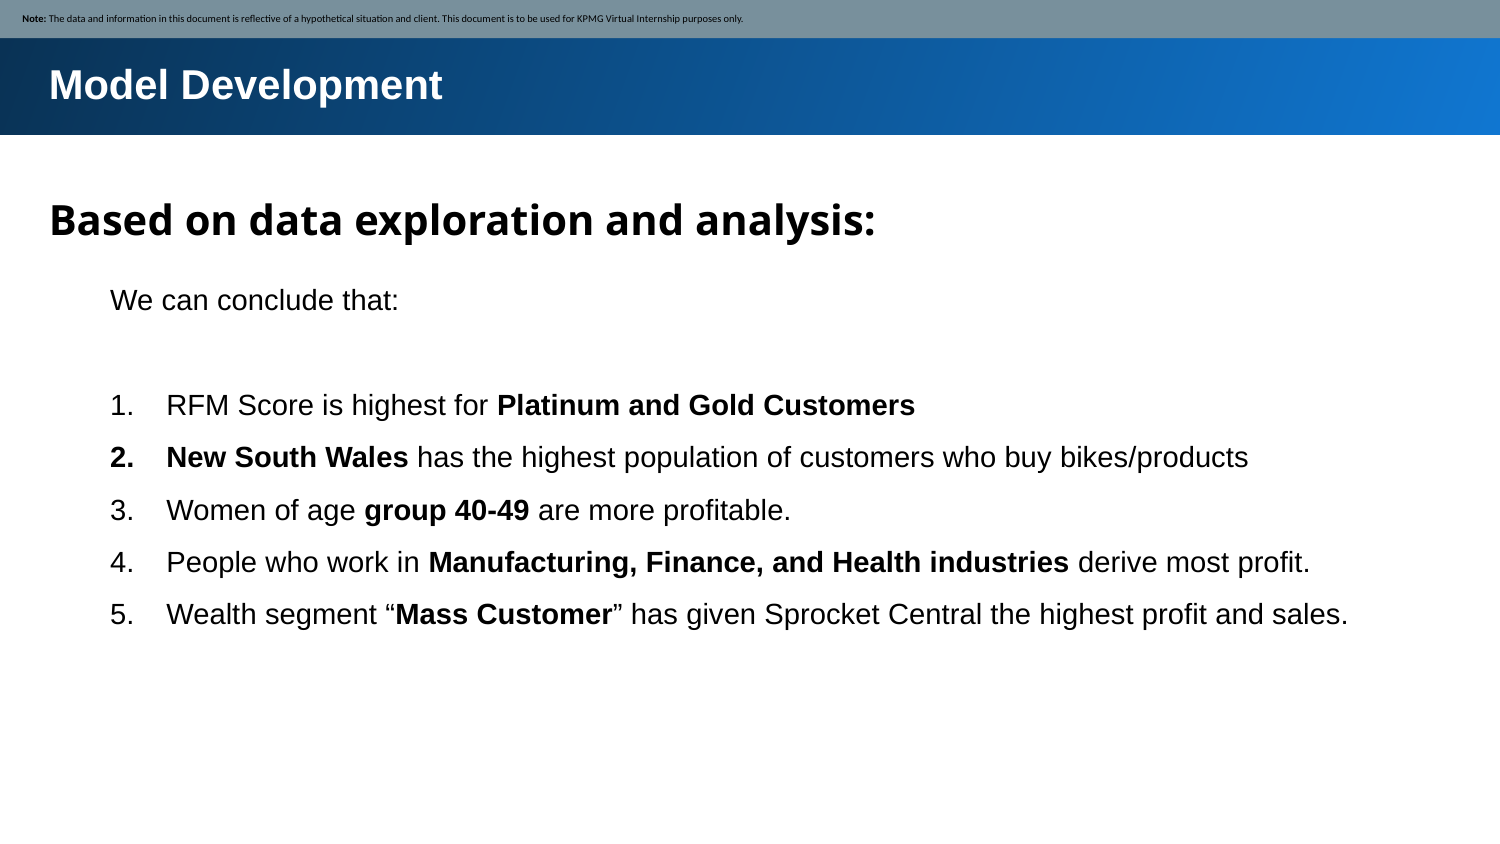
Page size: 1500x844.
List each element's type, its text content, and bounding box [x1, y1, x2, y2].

text_box Based on data exploration and analysis: [33, 171, 1439, 260]
text_box Model Development [33, 43, 1439, 124]
text_box [0, 39, 1500, 135]
text_box We can conclude that: RFM Score is highest for Platinum and Gold Customers New South Wales has the highest population of customers who buy bikes/products Women of age group 40-49 are more profitable. People who work in Manufacturing, Finance, and Health industries derive most profit. Wealth segment “Mass Customer” has given Sprocket Central the highest profit and sales. [102, 256, 1439, 691]
text_box Note: The data and information in this document is reflective of a hypothetical situation and client. This document is to be used for KPMG Virtual Internship purposes only. [0, 0, 1500, 39]
